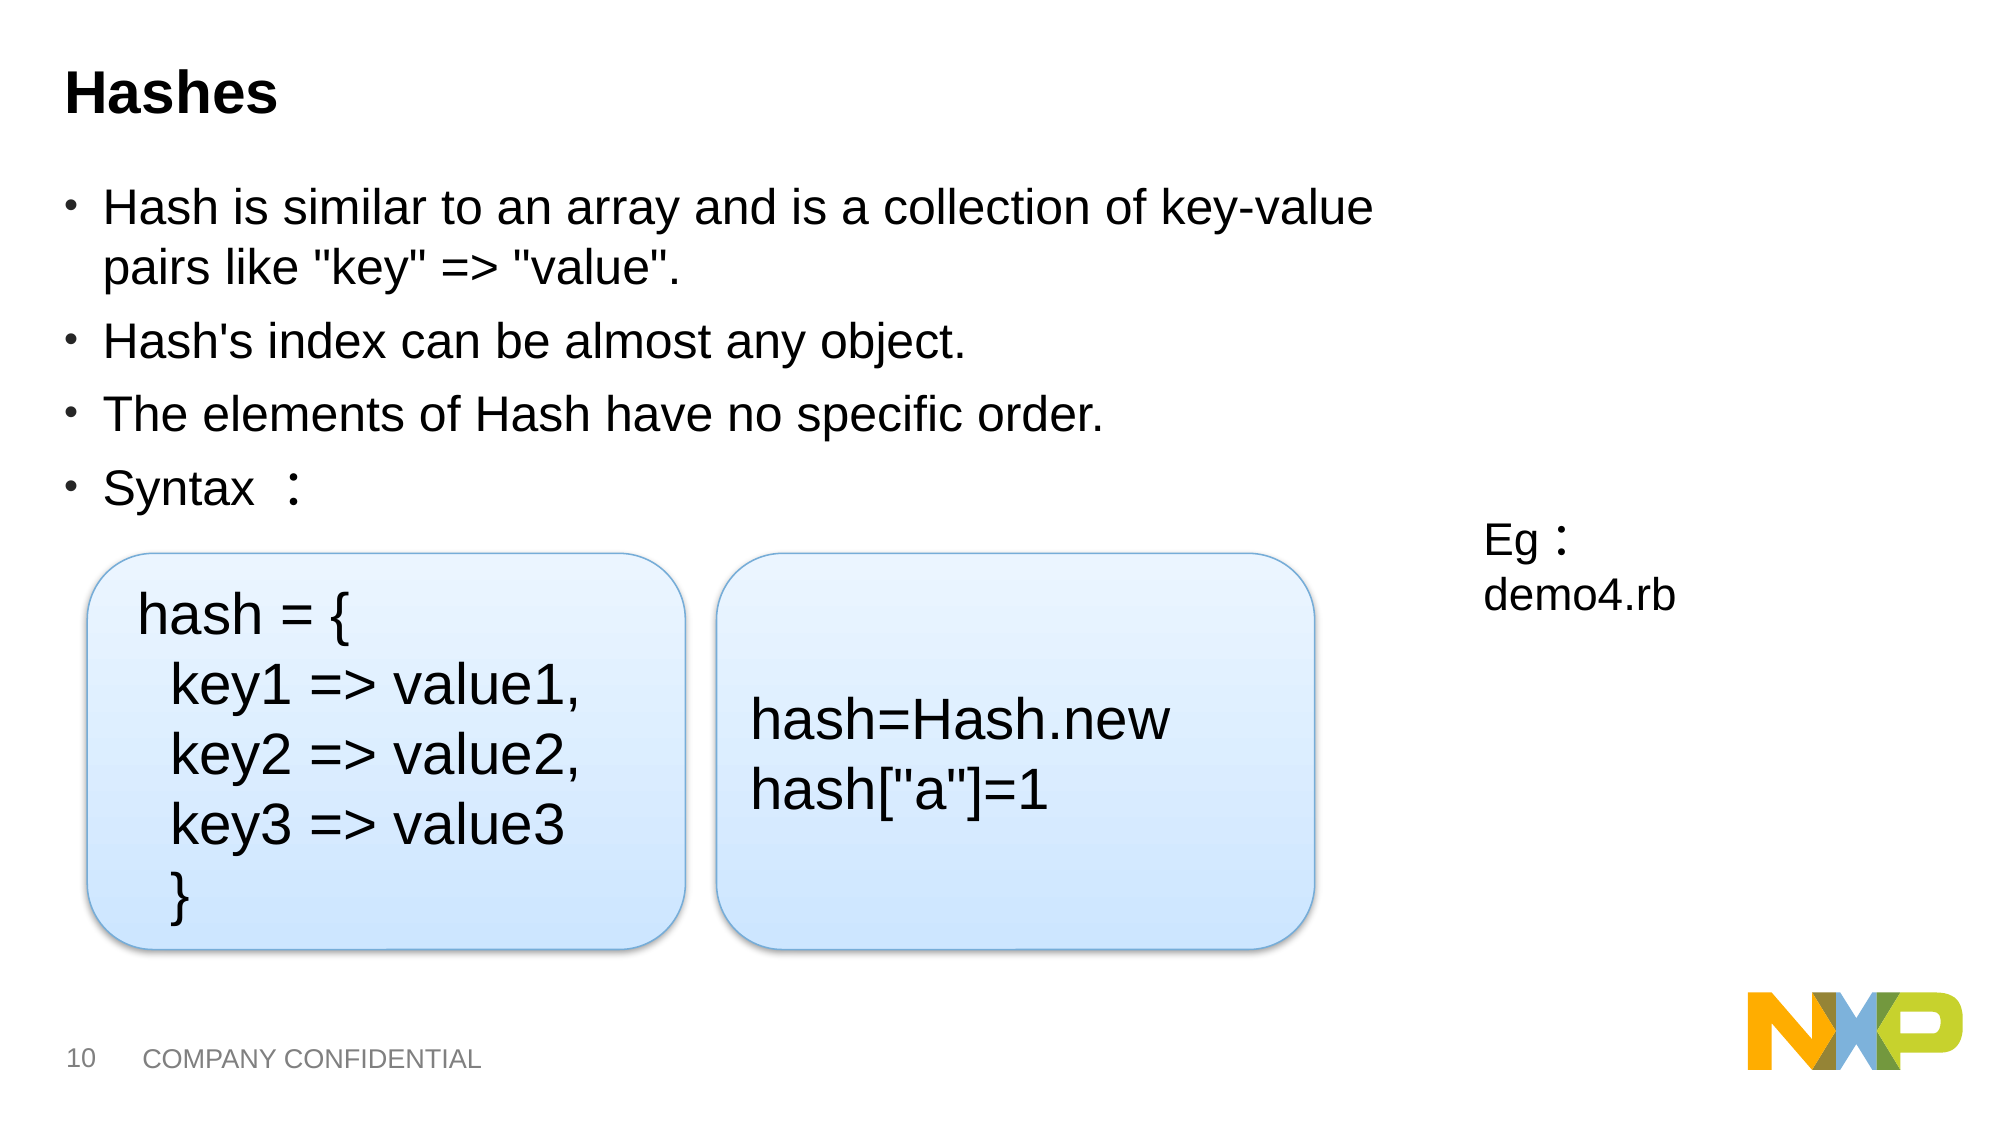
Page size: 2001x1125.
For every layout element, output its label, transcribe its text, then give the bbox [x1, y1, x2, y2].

text_box hash = { key1 => value1, key2 => value2, key3 => value3 } [86, 552, 687, 951]
text_box Eg： demo4.rb [1468, 502, 1963, 638]
list Hash is similar to an array and is a collection of key-value pairs like "key" => "value". Hash's index can be almost any object. The elements of Hash have no specific order. Syntax ： [49, 167, 1409, 1042]
title Hashes [48, 45, 1963, 154]
text_box hash=Hash.new hash["a"]=1 [715, 552, 1316, 951]
